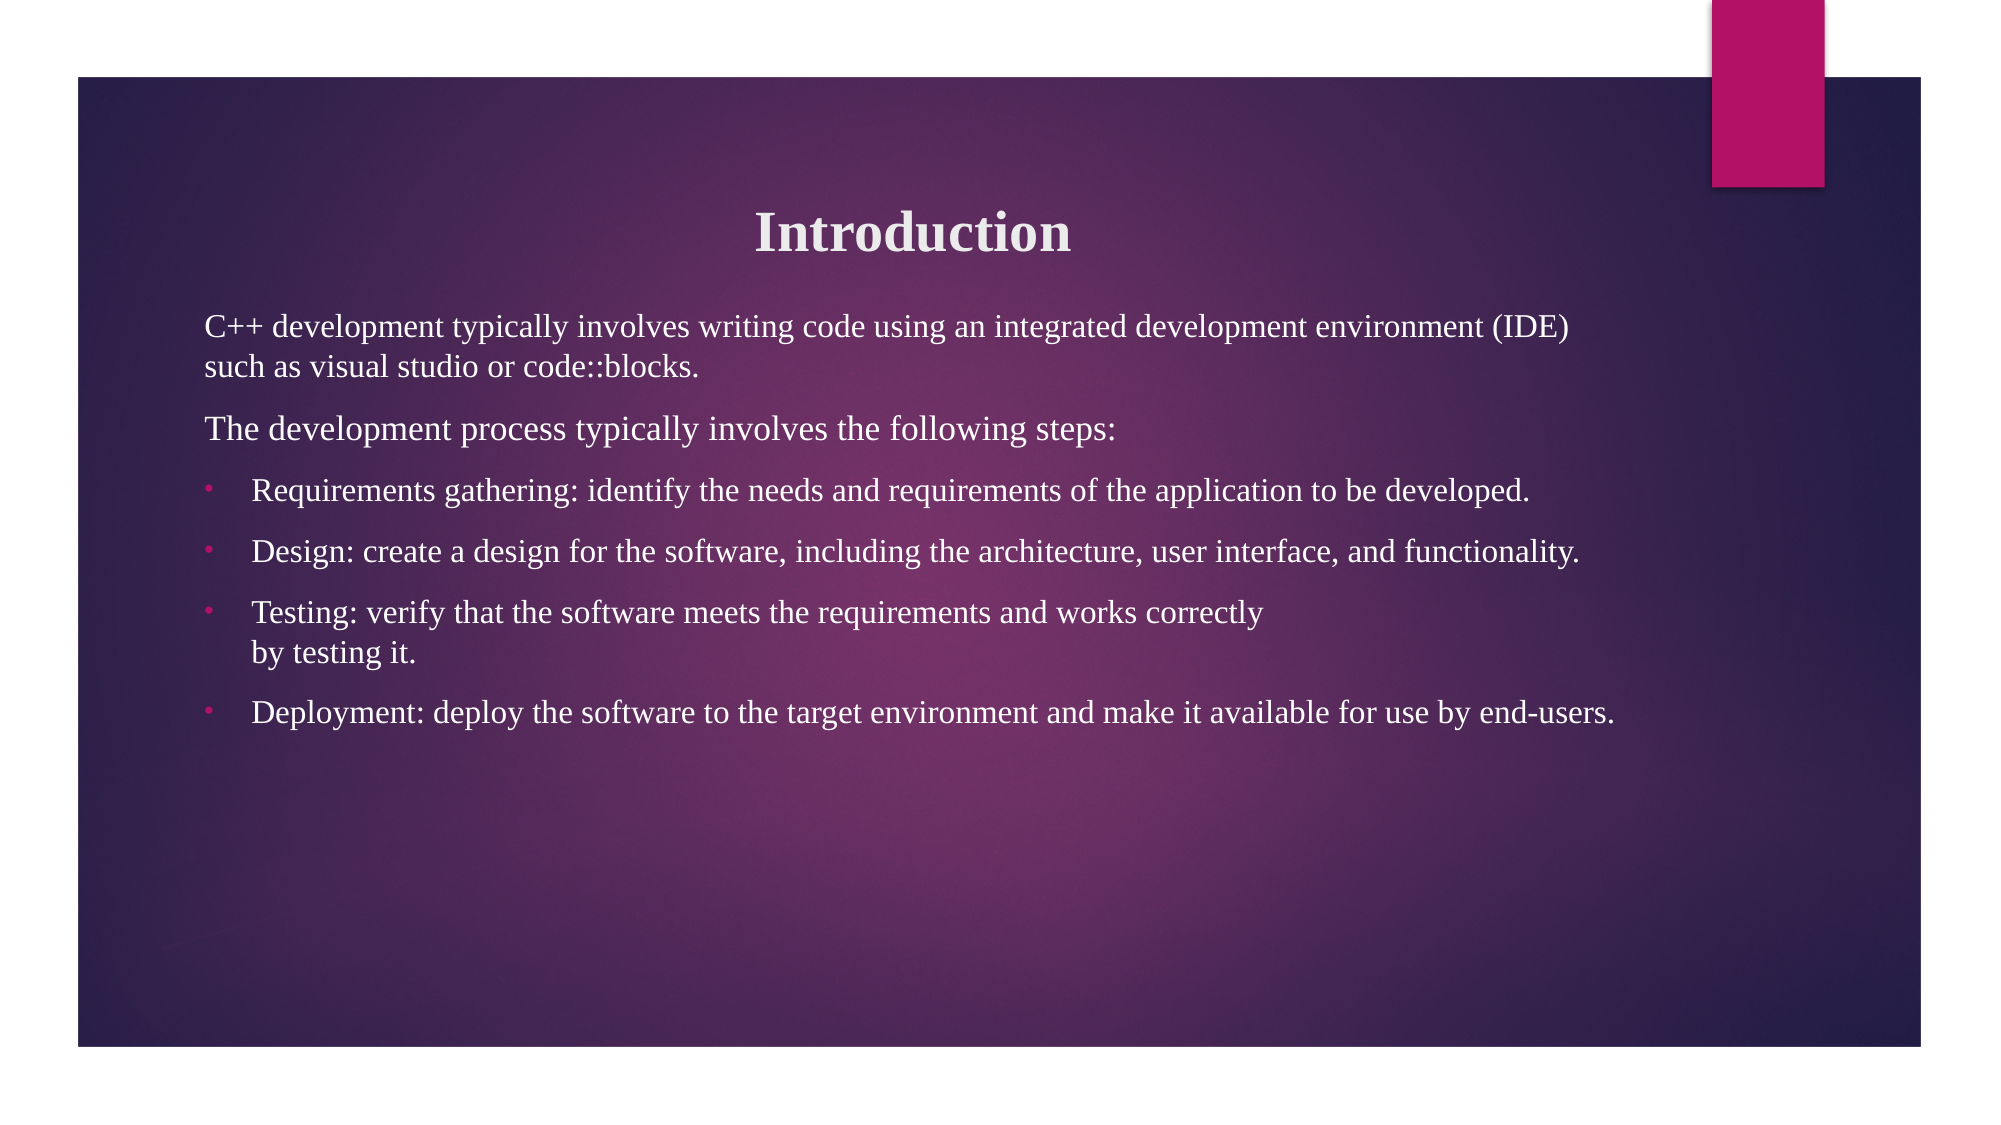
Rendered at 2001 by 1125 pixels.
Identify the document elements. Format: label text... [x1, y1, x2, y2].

title Introduction [189, 129, 1638, 271]
subtitle C++ development typically involves writing code using an integrated development environment (IDE) such as visual studio or code::blocks. The development process typically involves the following steps: Requirements gathering: identify the needs and requirements of the application to be developed. Design: create a design for the software, including the architecture, user interface, and functionality. Testing: verify that the software meets the requirements and works correctly by testing it. Deployment: deploy the software to the target environment and make it available for use by end-users. [189, 297, 1638, 925]
